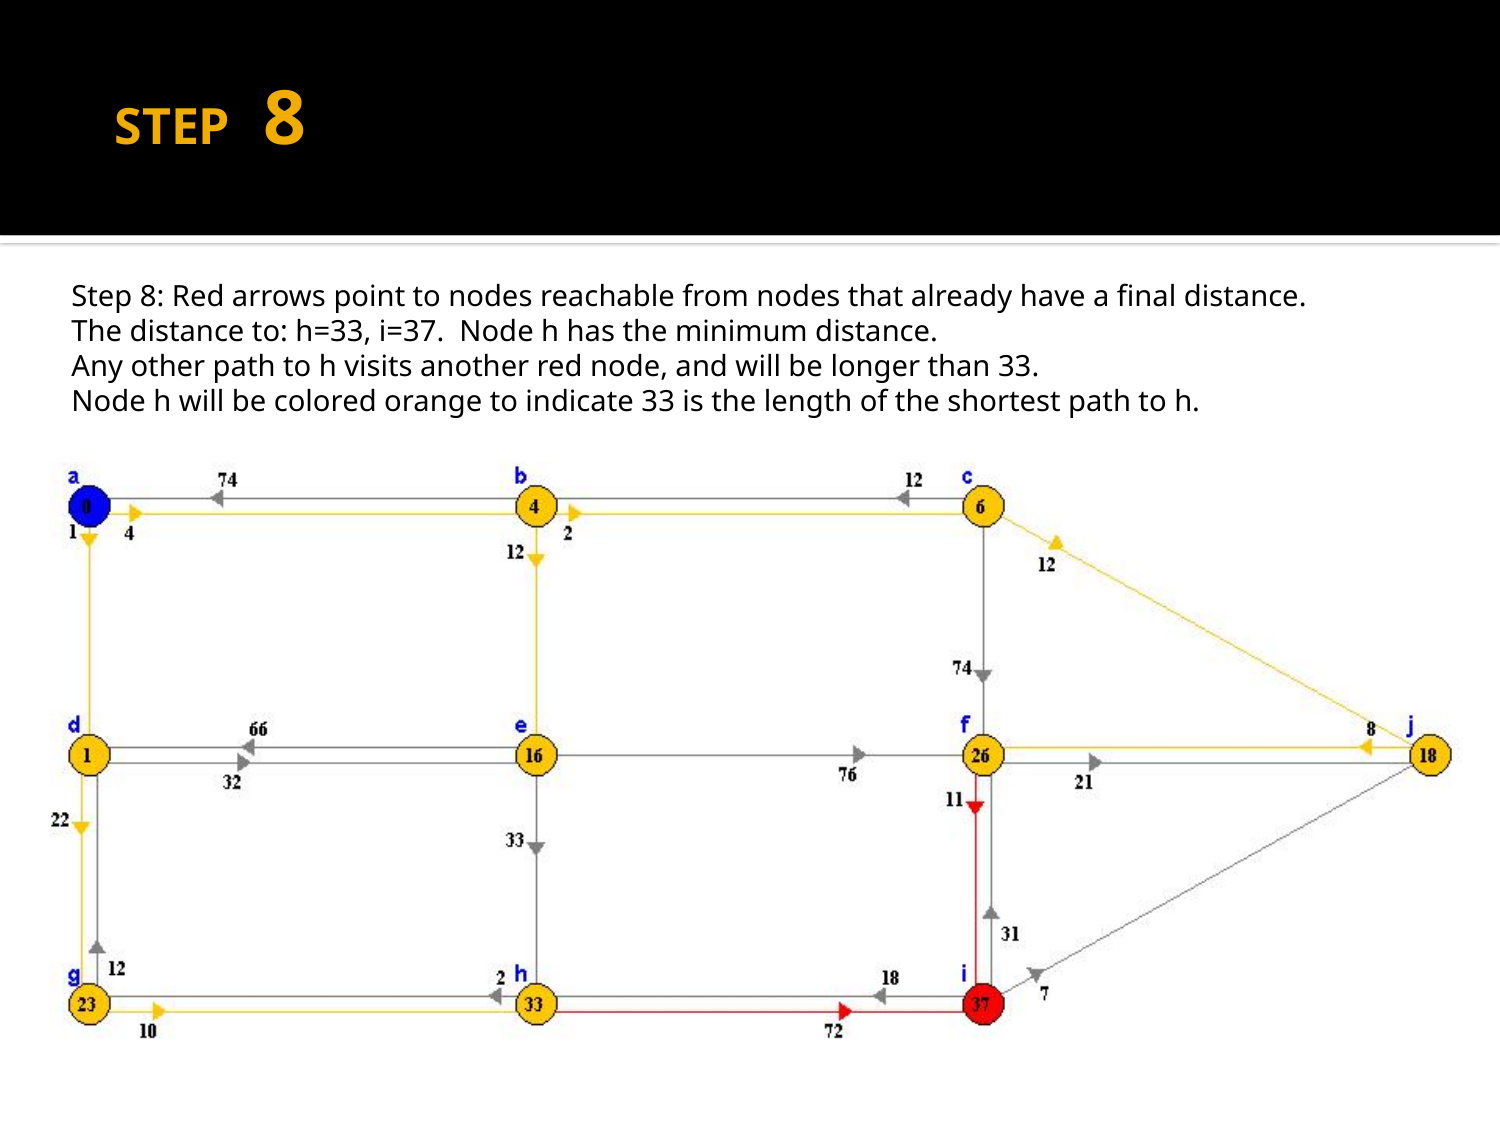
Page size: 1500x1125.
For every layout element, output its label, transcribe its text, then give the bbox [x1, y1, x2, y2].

picture [49, 462, 1466, 1046]
text_box STEP 8 [99, 62, 338, 168]
text_box Step 8: Red arrows point to nodes reachable from nodes that already have a final distance. The distance to: h=33, i=37. Node h has the minimum distance. Any other path to h visits another red node, and will be longer than 33. Node h will be colored orange to indicate 33 is the length of the shortest path to h. [62, 262, 1375, 460]
text_box [99, 212, 1413, 413]
